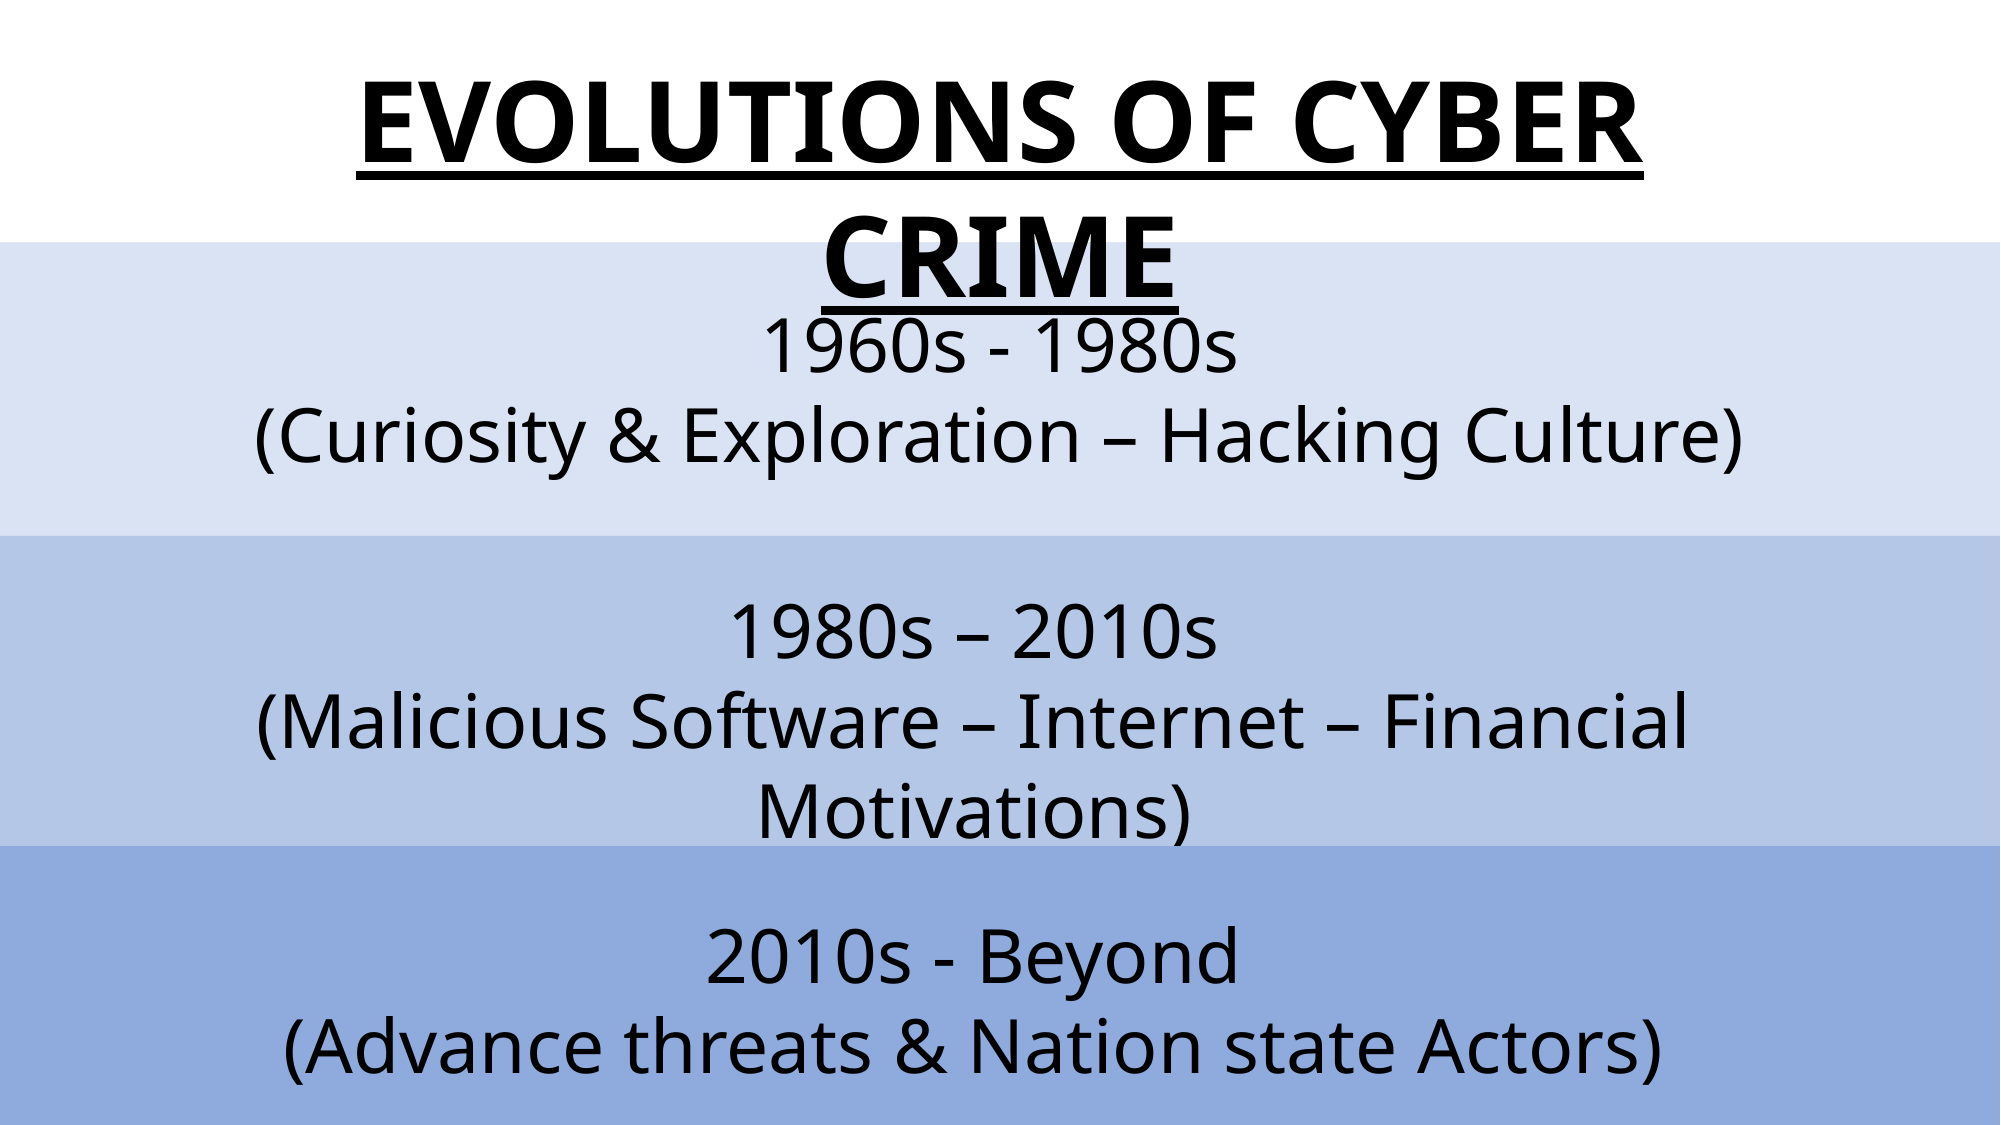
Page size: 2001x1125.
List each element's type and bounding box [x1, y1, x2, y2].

text_box [0, 0, 2000, 243]
text_box [0, 535, 2000, 846]
text_box [0, 243, 2000, 535]
text_box [0, 846, 2000, 1125]
